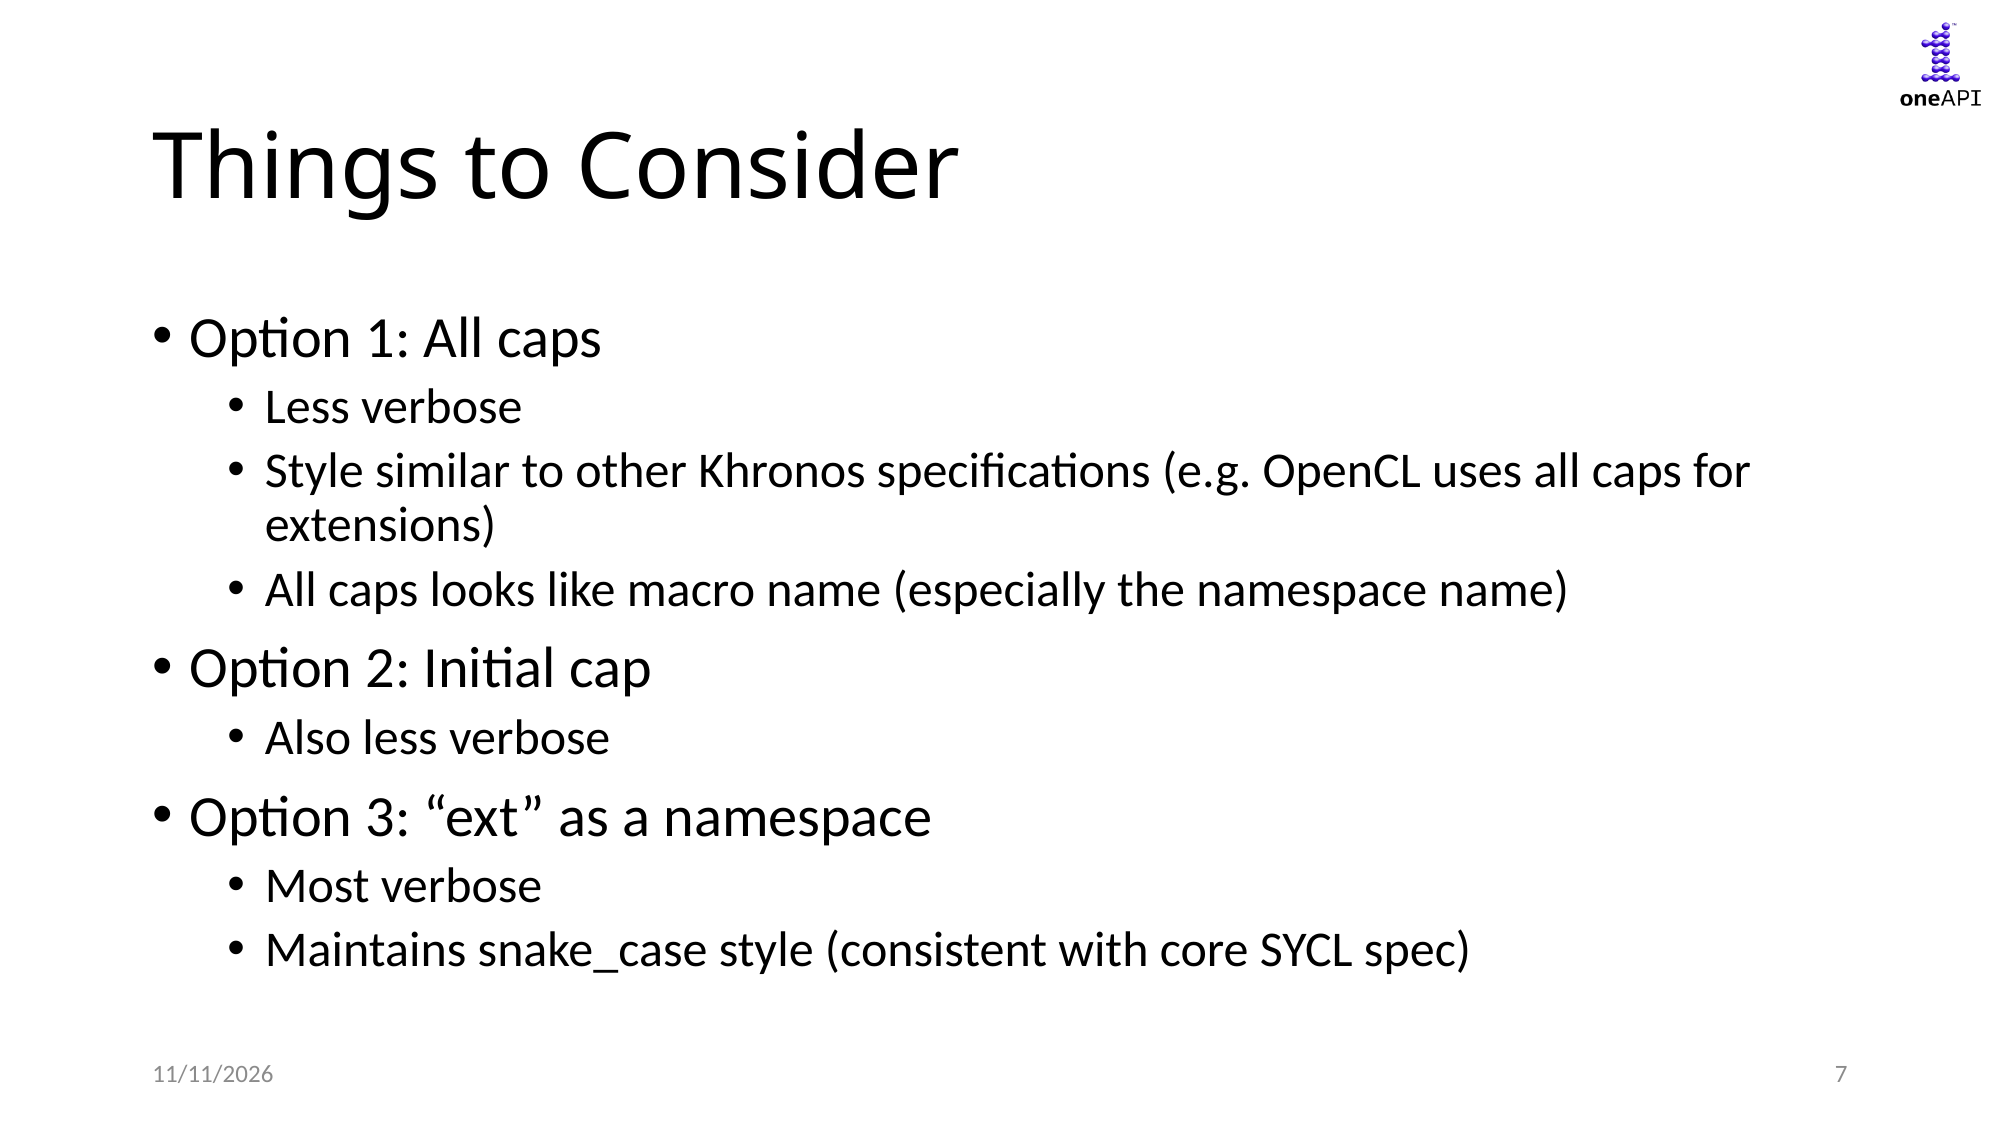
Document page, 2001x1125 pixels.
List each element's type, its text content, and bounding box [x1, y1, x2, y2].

title Things to Consider [137, 59, 1863, 278]
picture [1900, 22, 1981, 106]
list Option 1: All caps Less verbose Style similar to other Khronos specifications (e.g. OpenCL uses all caps for extensions) All caps looks like macro name (especially the namespace name) Option 2: Initial cap Also less verbose Option 3: “ext” as a namespace Most verbose Maintains snake_case style (consistent with core SYCL spec) [137, 299, 1863, 1014]
slide_number 7 [1412, 1042, 1863, 1103]
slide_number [137, 1042, 588, 1103]
